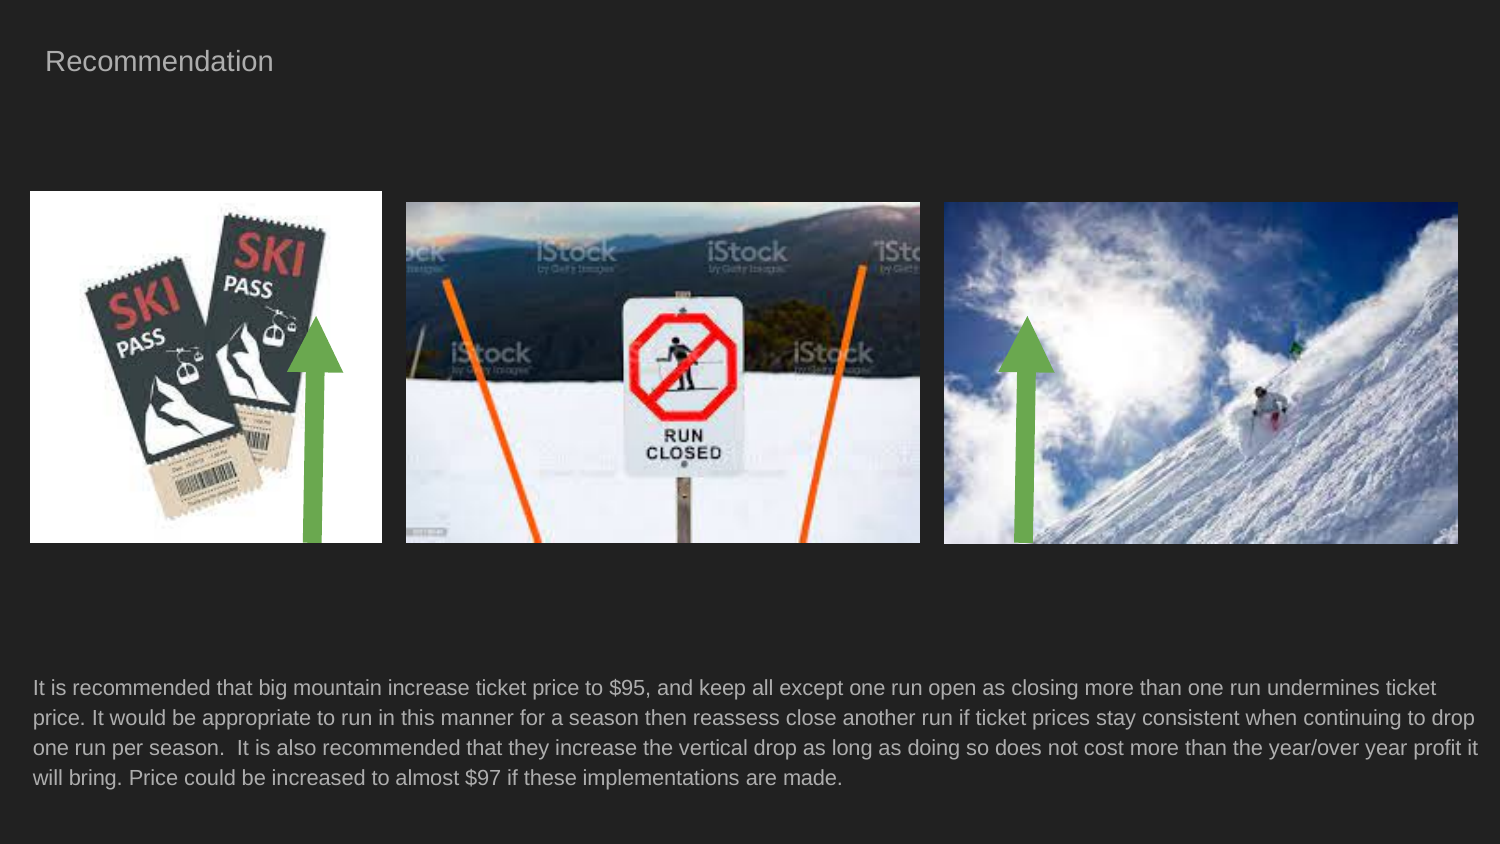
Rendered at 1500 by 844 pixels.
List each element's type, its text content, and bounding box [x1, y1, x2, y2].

text_box It is recommended that big mountain increase ticket price to $95, and keep all except one run open as closing more than one run undermines ticket price. It would be appropriate to run in this manner for a season then reassess close another run if ticket prices stay consistent when continuing to drop one run per season. It is also recommended that they increase the vertical drop as long as doing so does not cost more than the year/over year profit it will bring. Price could be increased to almost $97 if these implementations are made. [18, 618, 1500, 806]
text_box Recommendation [30, 27, 1178, 93]
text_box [311, 315, 317, 544]
picture [406, 202, 920, 544]
picture [29, 191, 382, 544]
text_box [1023, 315, 1028, 544]
picture [944, 201, 1458, 544]
